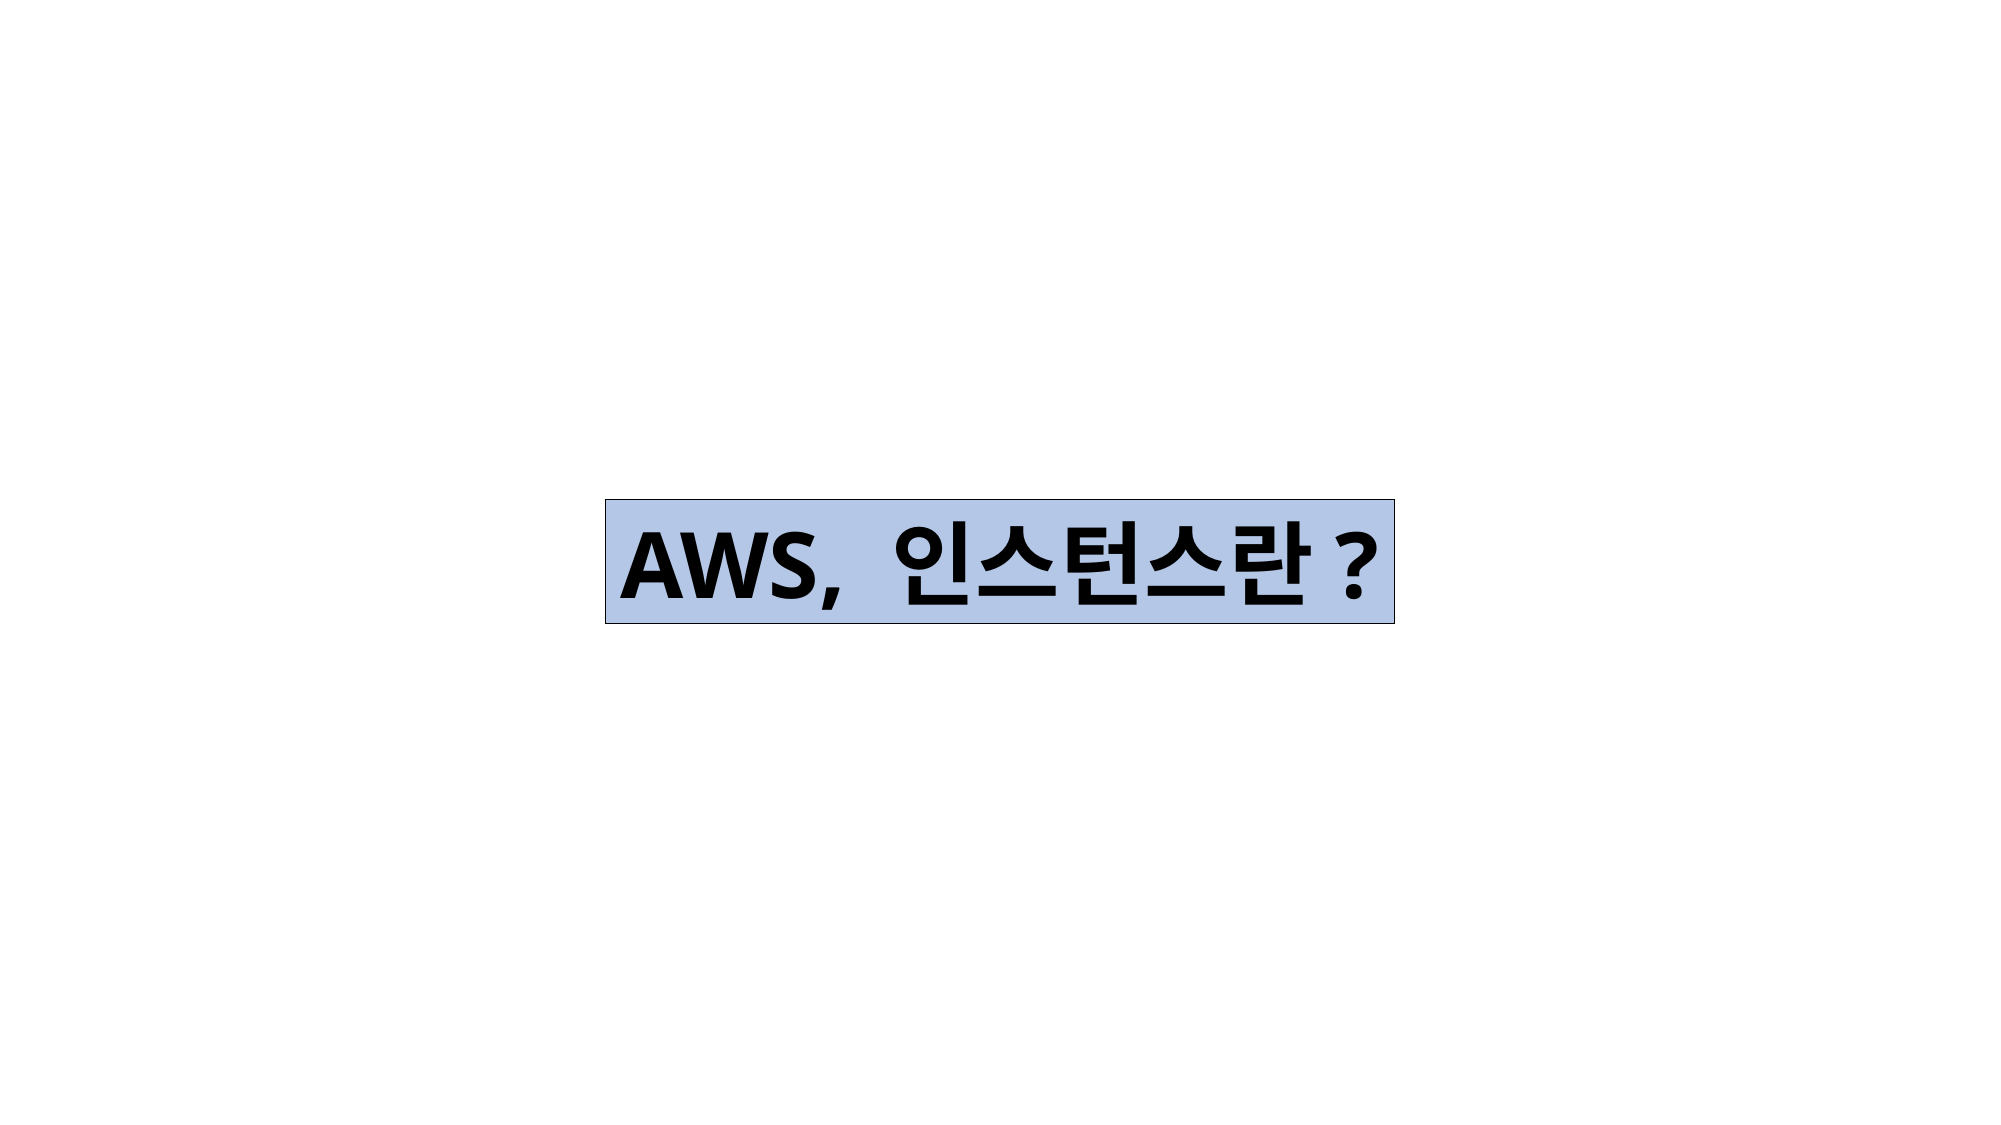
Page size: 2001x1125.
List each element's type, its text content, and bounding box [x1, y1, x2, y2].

text_box AWS, 인스턴스란? [605, 499, 1395, 624]
